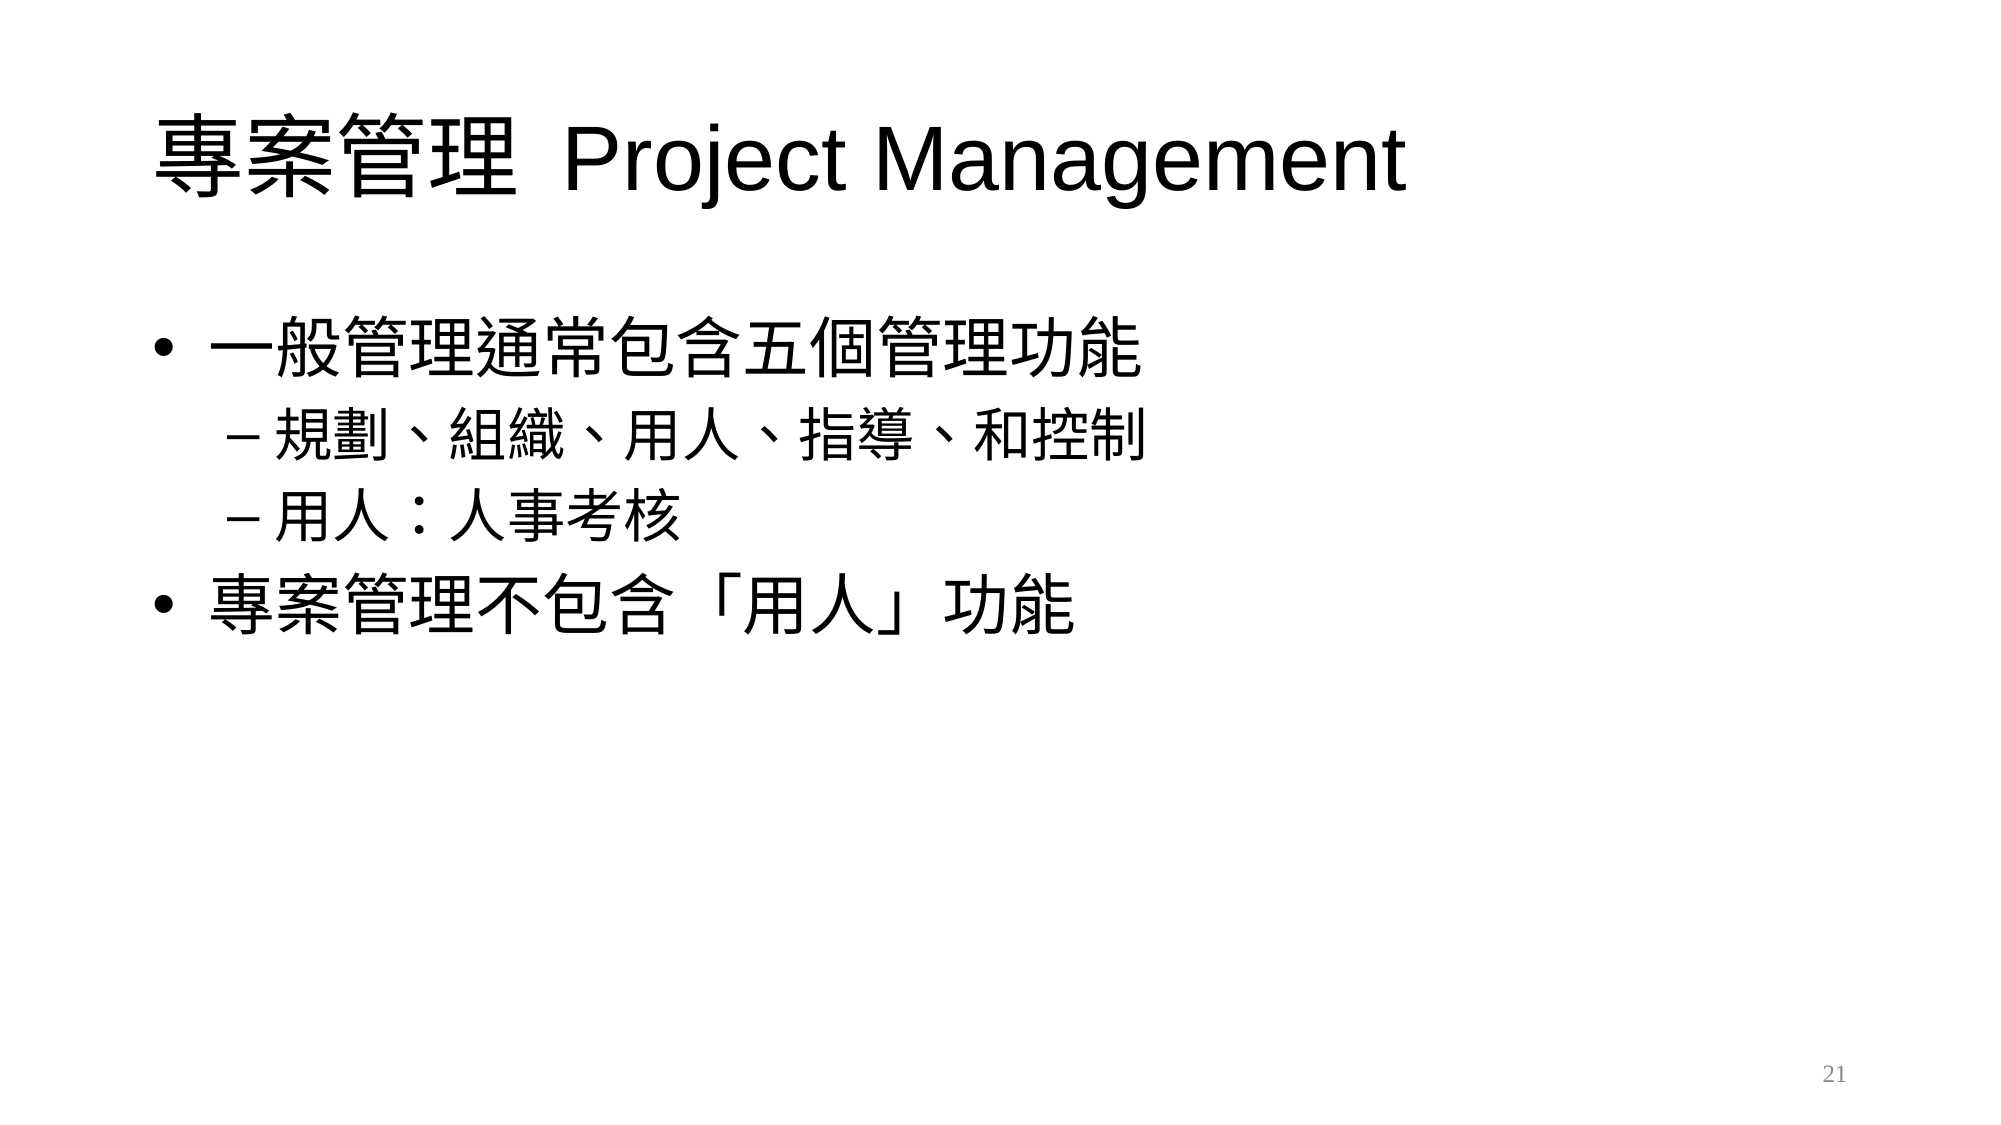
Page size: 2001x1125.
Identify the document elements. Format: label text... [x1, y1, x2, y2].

title 專案管理 Project Management [137, 45, 1863, 263]
list 一般管理通常包含五個管理功能 規劃、組織、用人、指導、和控制 用人：人事考核 專案管理不包含「用人」功能 [137, 298, 1863, 1013]
slide_number 21 [1325, 1042, 1863, 1103]
